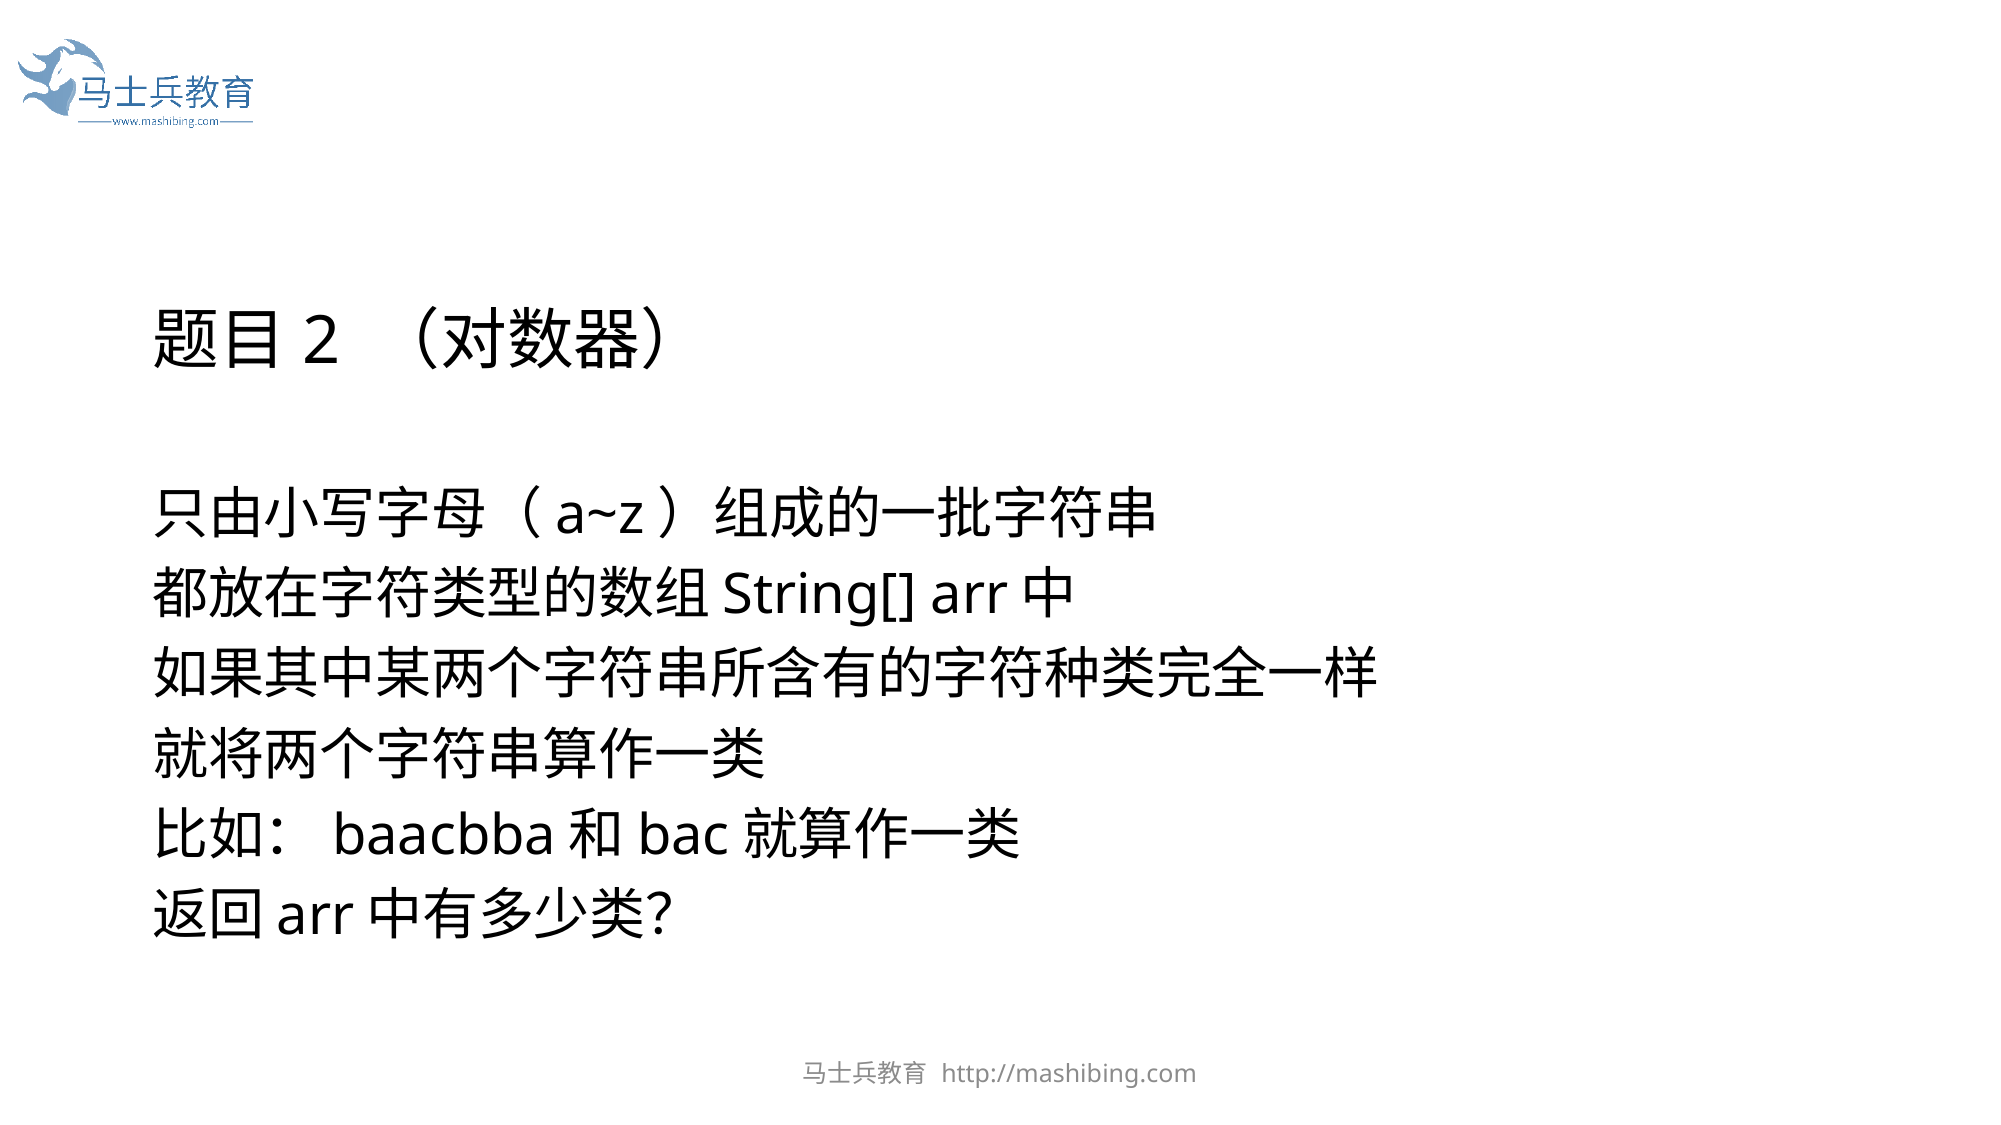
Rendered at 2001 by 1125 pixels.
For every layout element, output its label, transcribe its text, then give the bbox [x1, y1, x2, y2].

title 题目2 （对数器） [137, 205, 1863, 477]
list 只由小写字母（a~z）组成的一批字符串 都放在字符类型的数组String[] arr中 如果其中某两个字符串所含有的字符种类完全一样 就将两个字符串算作一类 比如：baacbba和bac就算作一类 返回arr中有多少类？ [137, 477, 1863, 960]
footer 马士兵教育 http://mashibing.com [662, 1042, 1338, 1103]
picture [7, 5, 276, 177]
